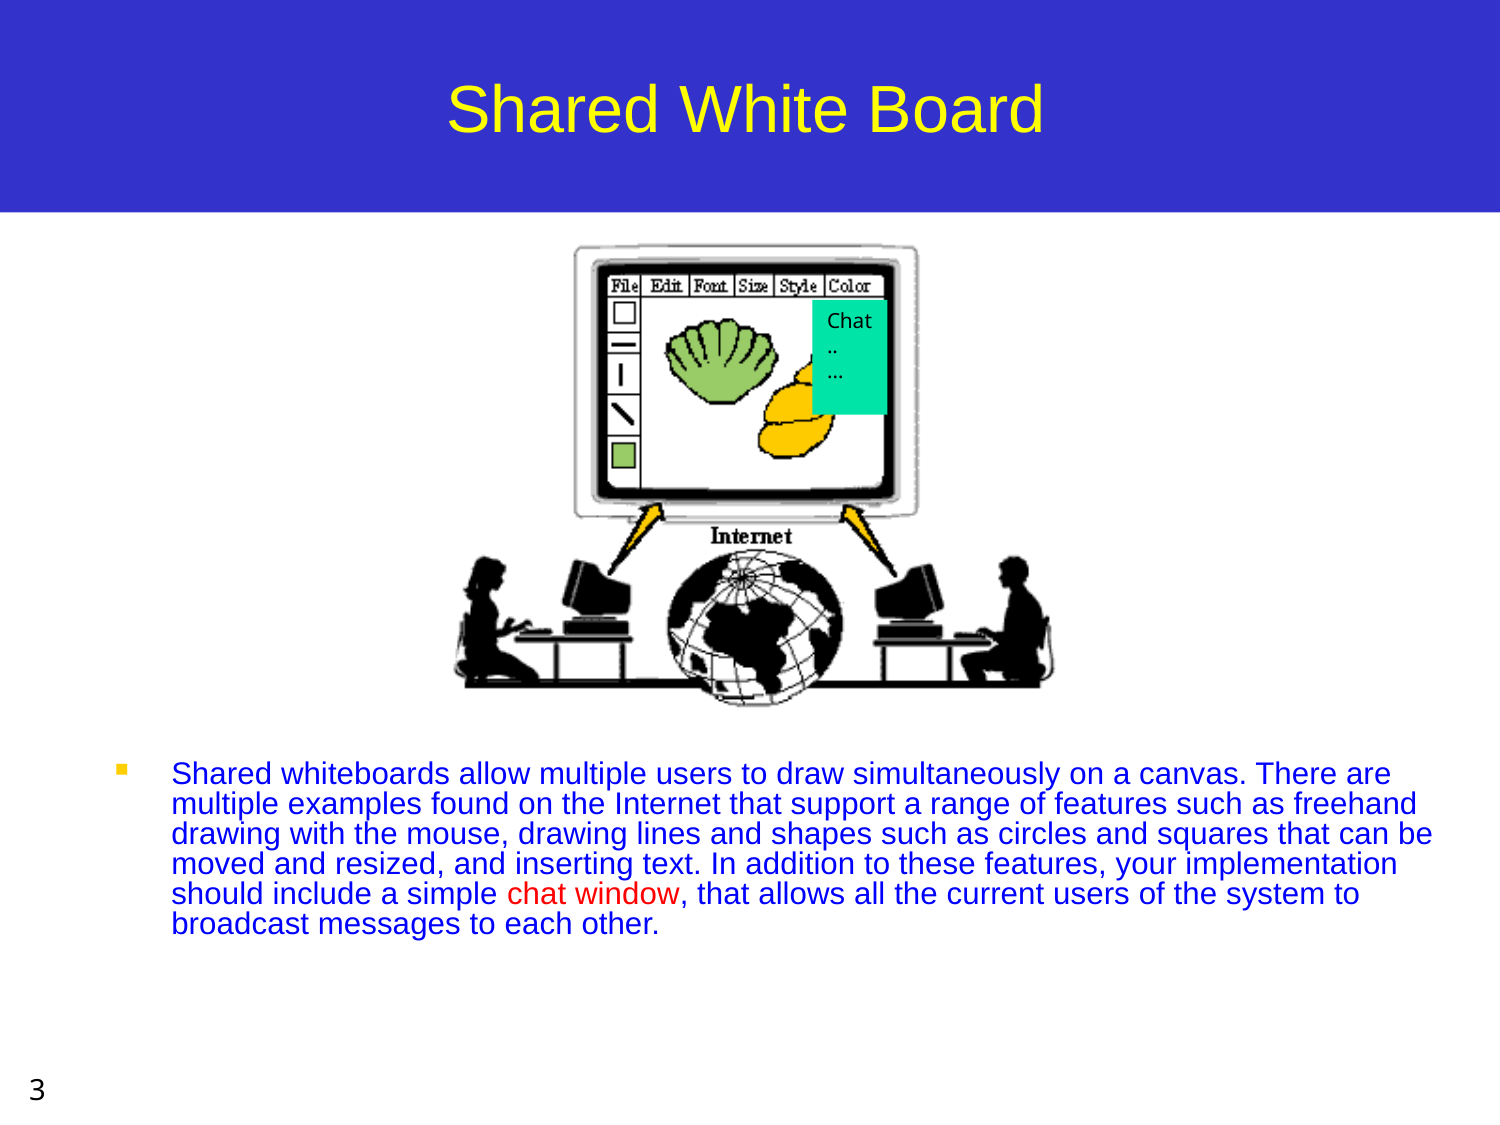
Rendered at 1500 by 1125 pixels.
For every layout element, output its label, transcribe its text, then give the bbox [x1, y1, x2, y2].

list Shared whiteboards allow multiple users to draw simultaneously on a canvas. There are multiple examples found on the Internet that support a range of features such as freehand drawing with the mouse, drawing lines and shapes such as circles and squares that can be moved and resized, and inserting text. In addition to these features, your implementation should include a simple chat window, that allows all the current users of the system to broadcast messages to each other. [99, 275, 1463, 1088]
title Shared White Board [24, 24, 1468, 188]
picture [439, 239, 1061, 713]
